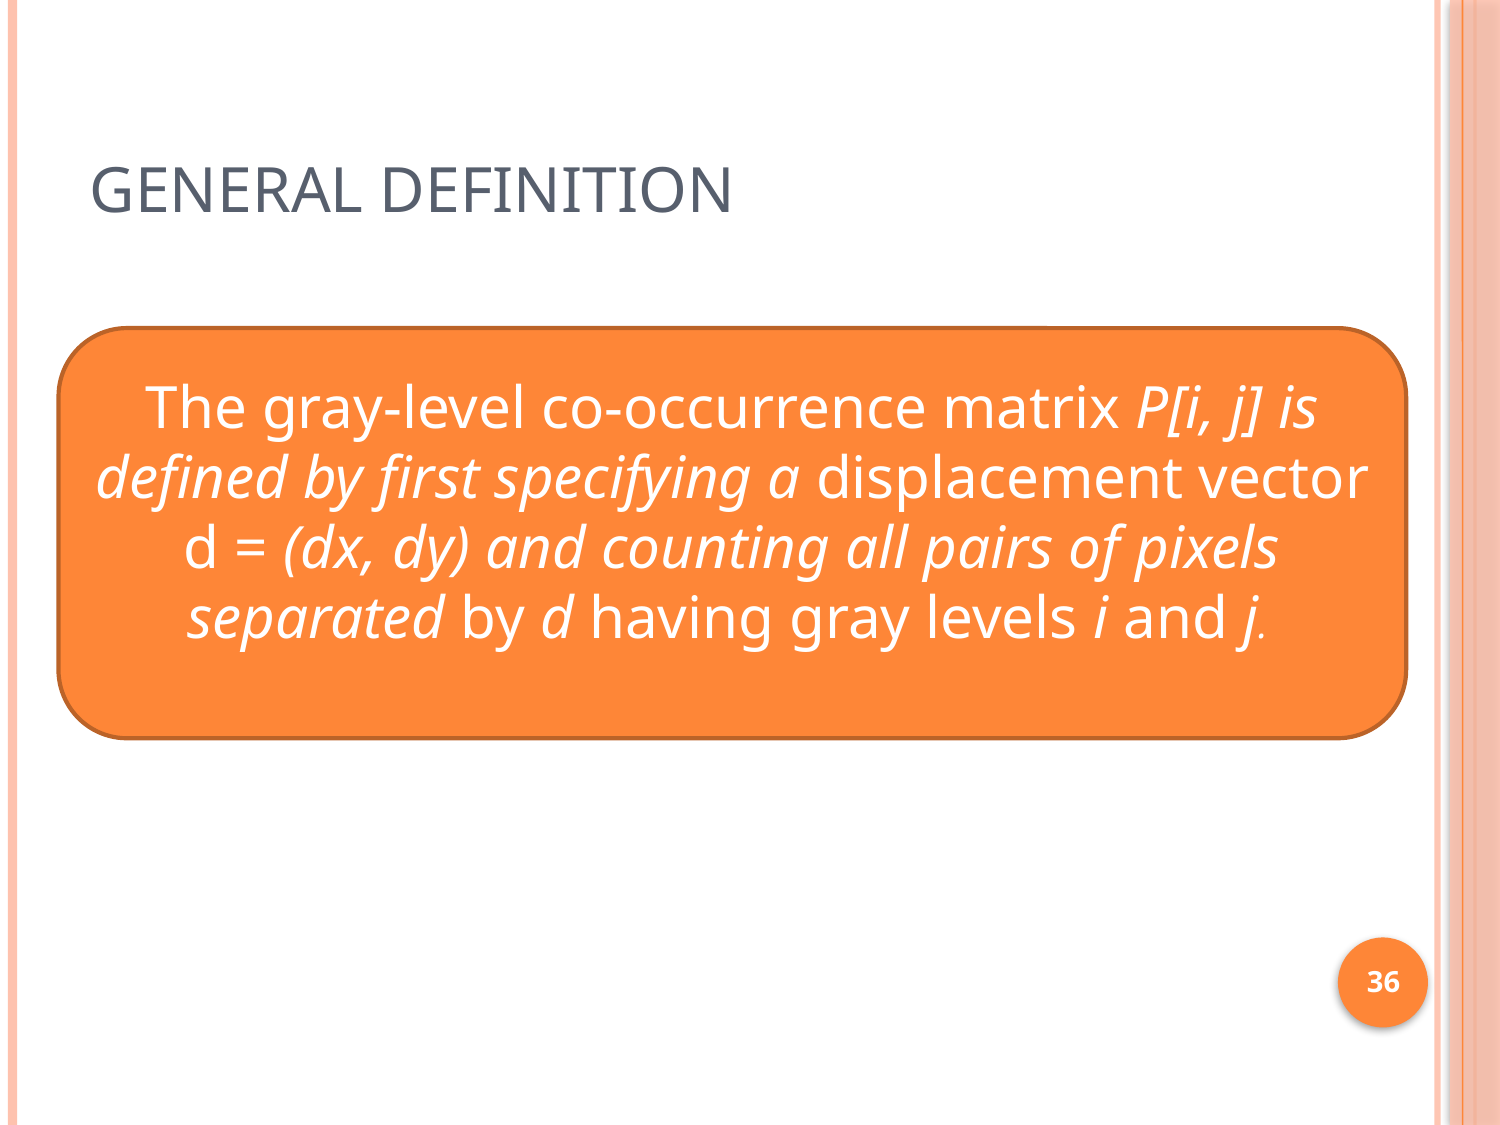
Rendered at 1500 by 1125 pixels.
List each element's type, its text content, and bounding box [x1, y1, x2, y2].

text_box The gray-level co-occurrence matrix P[i, j] is defined by first specifying a displacement vector d = (dx, dy) and counting all pairs of pixels separated by d having gray levels i and j. [56, 325, 1409, 741]
title General Definition [75, 45, 1300, 233]
slide_number 36 [1333, 940, 1434, 1027]
